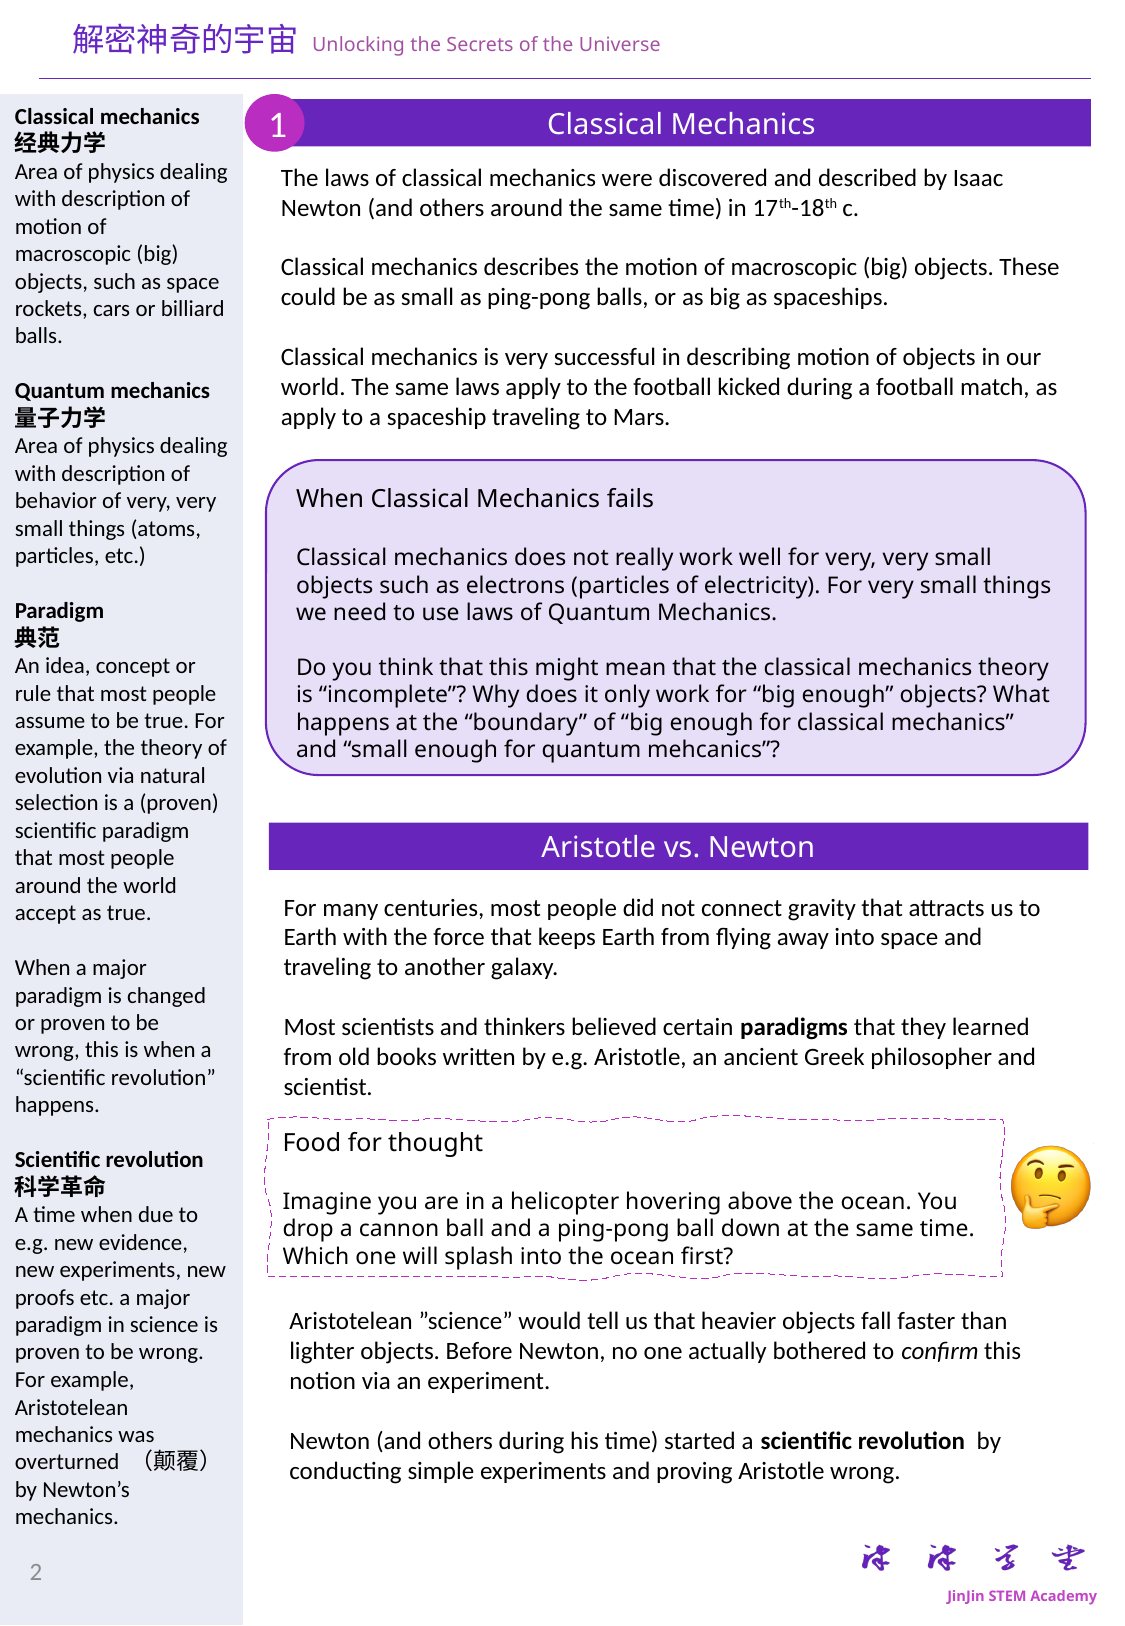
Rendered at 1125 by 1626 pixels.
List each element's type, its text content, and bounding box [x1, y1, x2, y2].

picture [1007, 1143, 1094, 1231]
text_box 解密神奇的宇宙 Unlocking the Secrets of the Universe [0, 15, 676, 79]
text_box Aristotelean ”science” would tell us that heavier objects fall faster than lighter objects. Before Newton, no one actually bothered to confirm this notion via an experiment. Newton (and others during his time) started a scientific revolution by conducting simple experiments and proving Aristotle wrong. [274, 1297, 1095, 1492]
text_box For many centuries, most people did not connect gravity that attracts us to Earth with the force that keeps Earth from flying away into space and traveling to another galaxy. Most scientists and thinkers believed certain paradigms that they learned from old books written by e.g. Aristotle, an ancient Greek philosopher and scientist. [268, 883, 1089, 1108]
text_box Food for thought Imagine you are in a helicopter hovering above the ocean. You drop a cannon ball and a ping-pong ball down at the same time. Which one will splash into the ocean first? [264, 1115, 1006, 1281]
text_box 1 [243, 92, 294, 152]
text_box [265, 99, 1091, 442]
text_box Aristotle vs. Newton [268, 822, 1089, 871]
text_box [848, 1538, 1125, 1613]
slide_number 2 [14, 1526, 268, 1614]
text_box Classical mechanics 经典力学 Area of physics dealing with description of motion of macroscopic (big) objects, such as space rockets, cars or billiard balls. Quantum mechanics 量子力学 Area of physics dealing with description of behavior of very, very small things (atoms, particles, etc.) Paradigm 典范 An idea, concept or rule that most people assume to be true. For example, the theory of evolution via natural selection is a (proven) scientific paradigm that most people around the world accept as true. When a major paradigm is changed or proven to be wrong, this is when a “scientific revolution” happens. Scientific revolution 科学革命 A time when due to e.g. new evidence, new experiments, new proofs etc. a major paradigm in science is proven to be wrong. For example, Aristotelean mechanics was overturned （颠覆）by Newton’s mechanics. [0, 93, 244, 1625]
text_box When Classical Mechanics fails Classical mechanics does not really work well for very, very small objects such as electrons (particles of electricity). For very small things we need to use laws of Quantum Mechanics. Do you think that this might mean that the classical mechanics theory is “incomplete”? Why does it only work for “big enough” objects? What happens at the “boundary” of “big enough for classical mechanics” and “small enough for quantum mehcanics”? [264, 459, 1087, 777]
